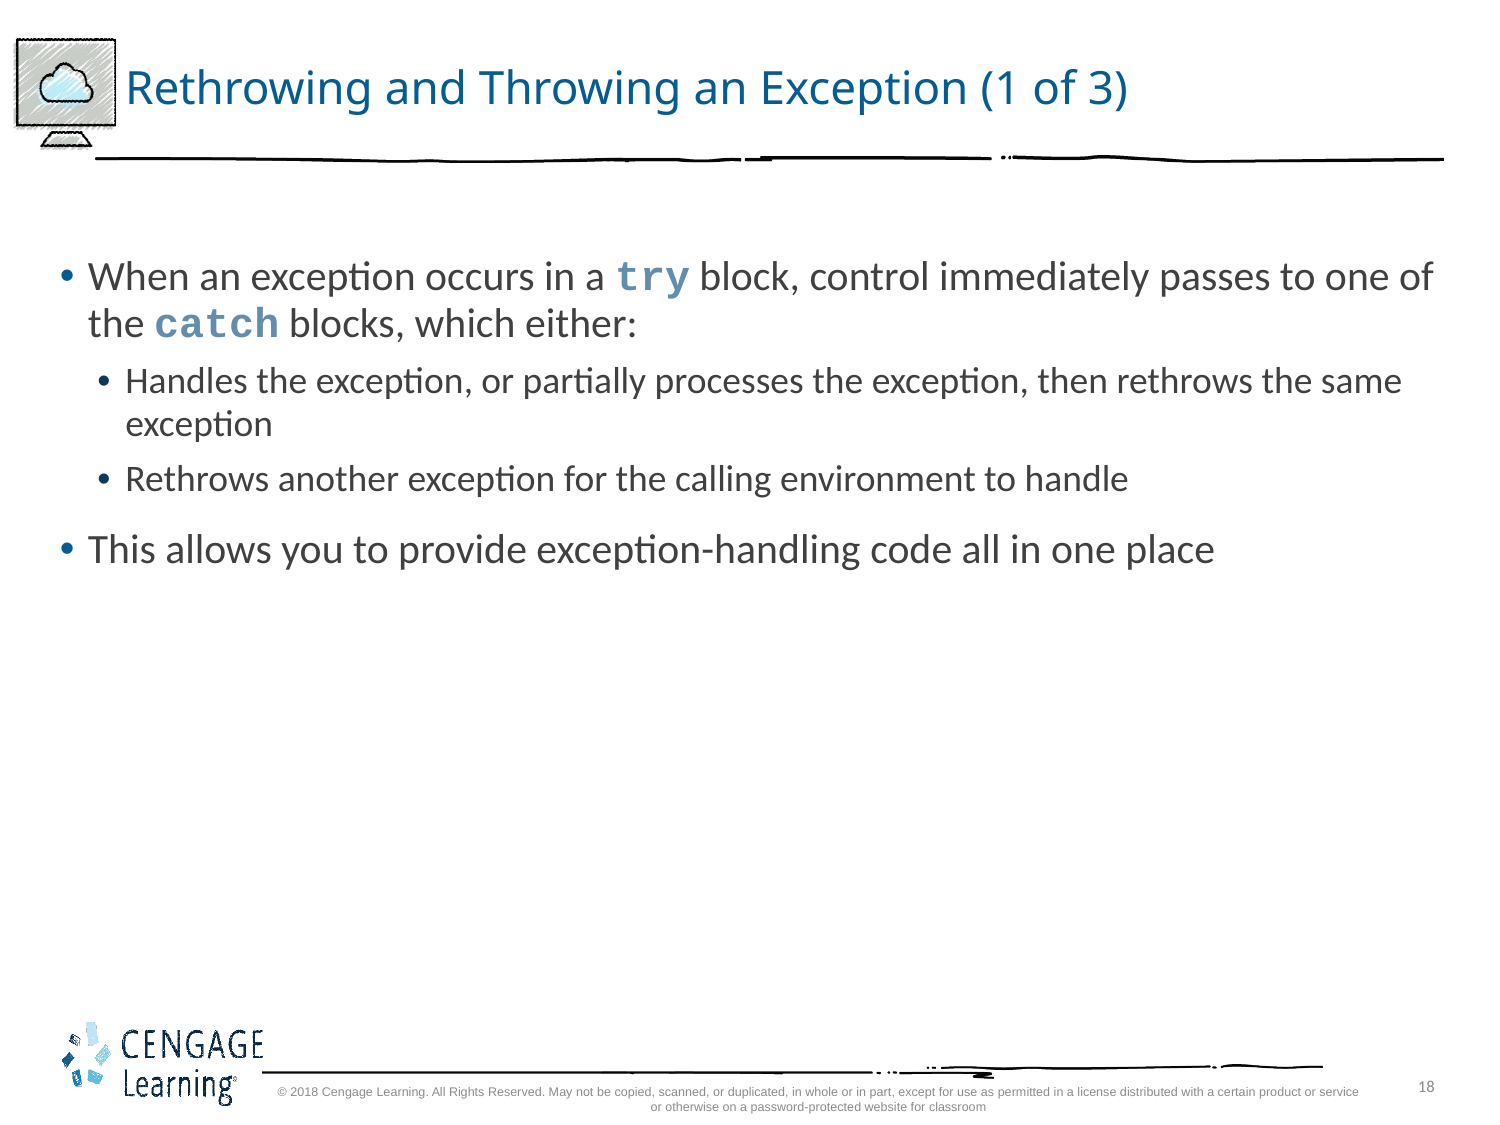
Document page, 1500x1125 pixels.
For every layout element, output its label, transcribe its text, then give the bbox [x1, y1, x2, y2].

title Rethrowing and Throwing an Exception (1 of 3) [125, 66, 1442, 116]
footer © 2018 Cengage Learning. All Rights Reserved. May not be copied, scanned, or duplicated, in whole or in part, except for use as permitted in a license distributed with a certain product or service or otherwise on a password-protected website for classroom [262, 1079, 1375, 1120]
picture [13, 36, 117, 151]
picture [95, 155, 1444, 163]
picture [62, 1022, 1323, 1106]
list When an exception occurs in a try block, control immediately passes to one of the catch blocks, which either: Handles the exception, or partially processes the exception, then rethrows the same exception Rethrows another exception for the calling environment to handle This allows you to provide exception-handling code all in one place [59, 252, 1441, 577]
